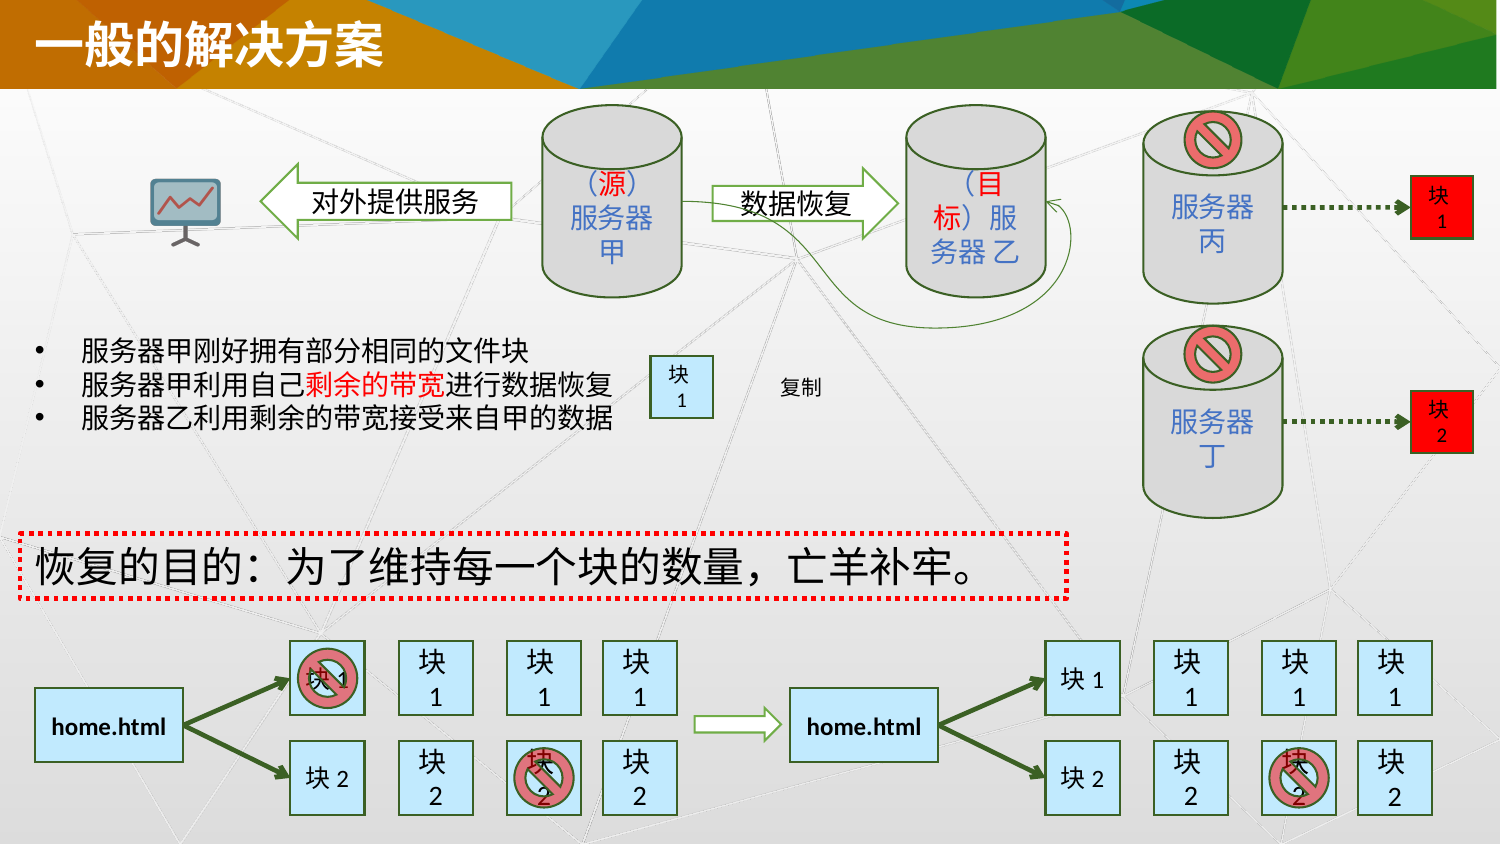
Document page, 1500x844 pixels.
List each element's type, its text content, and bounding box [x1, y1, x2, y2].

picture [0, 0, 1500, 844]
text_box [34, 641, 677, 815]
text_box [1143, 325, 1473, 518]
text_box [0, 0, 1497, 89]
text_box 一般的解决方案 [20, 6, 1473, 82]
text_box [1143, 111, 1473, 304]
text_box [789, 641, 1432, 815]
text_box [693, 705, 783, 744]
text_box 服务器甲刚好拥有部分相同的文件块 服务器甲利用自己剩余的带宽进行数据恢复 服务器乙利用剩余的带宽接受来自甲的数据 [20, 325, 749, 476]
text_box 恢复的目的：为了维持每一个块的数量，亡羊补牢。 [20, 533, 1067, 599]
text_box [260, 105, 1046, 419]
